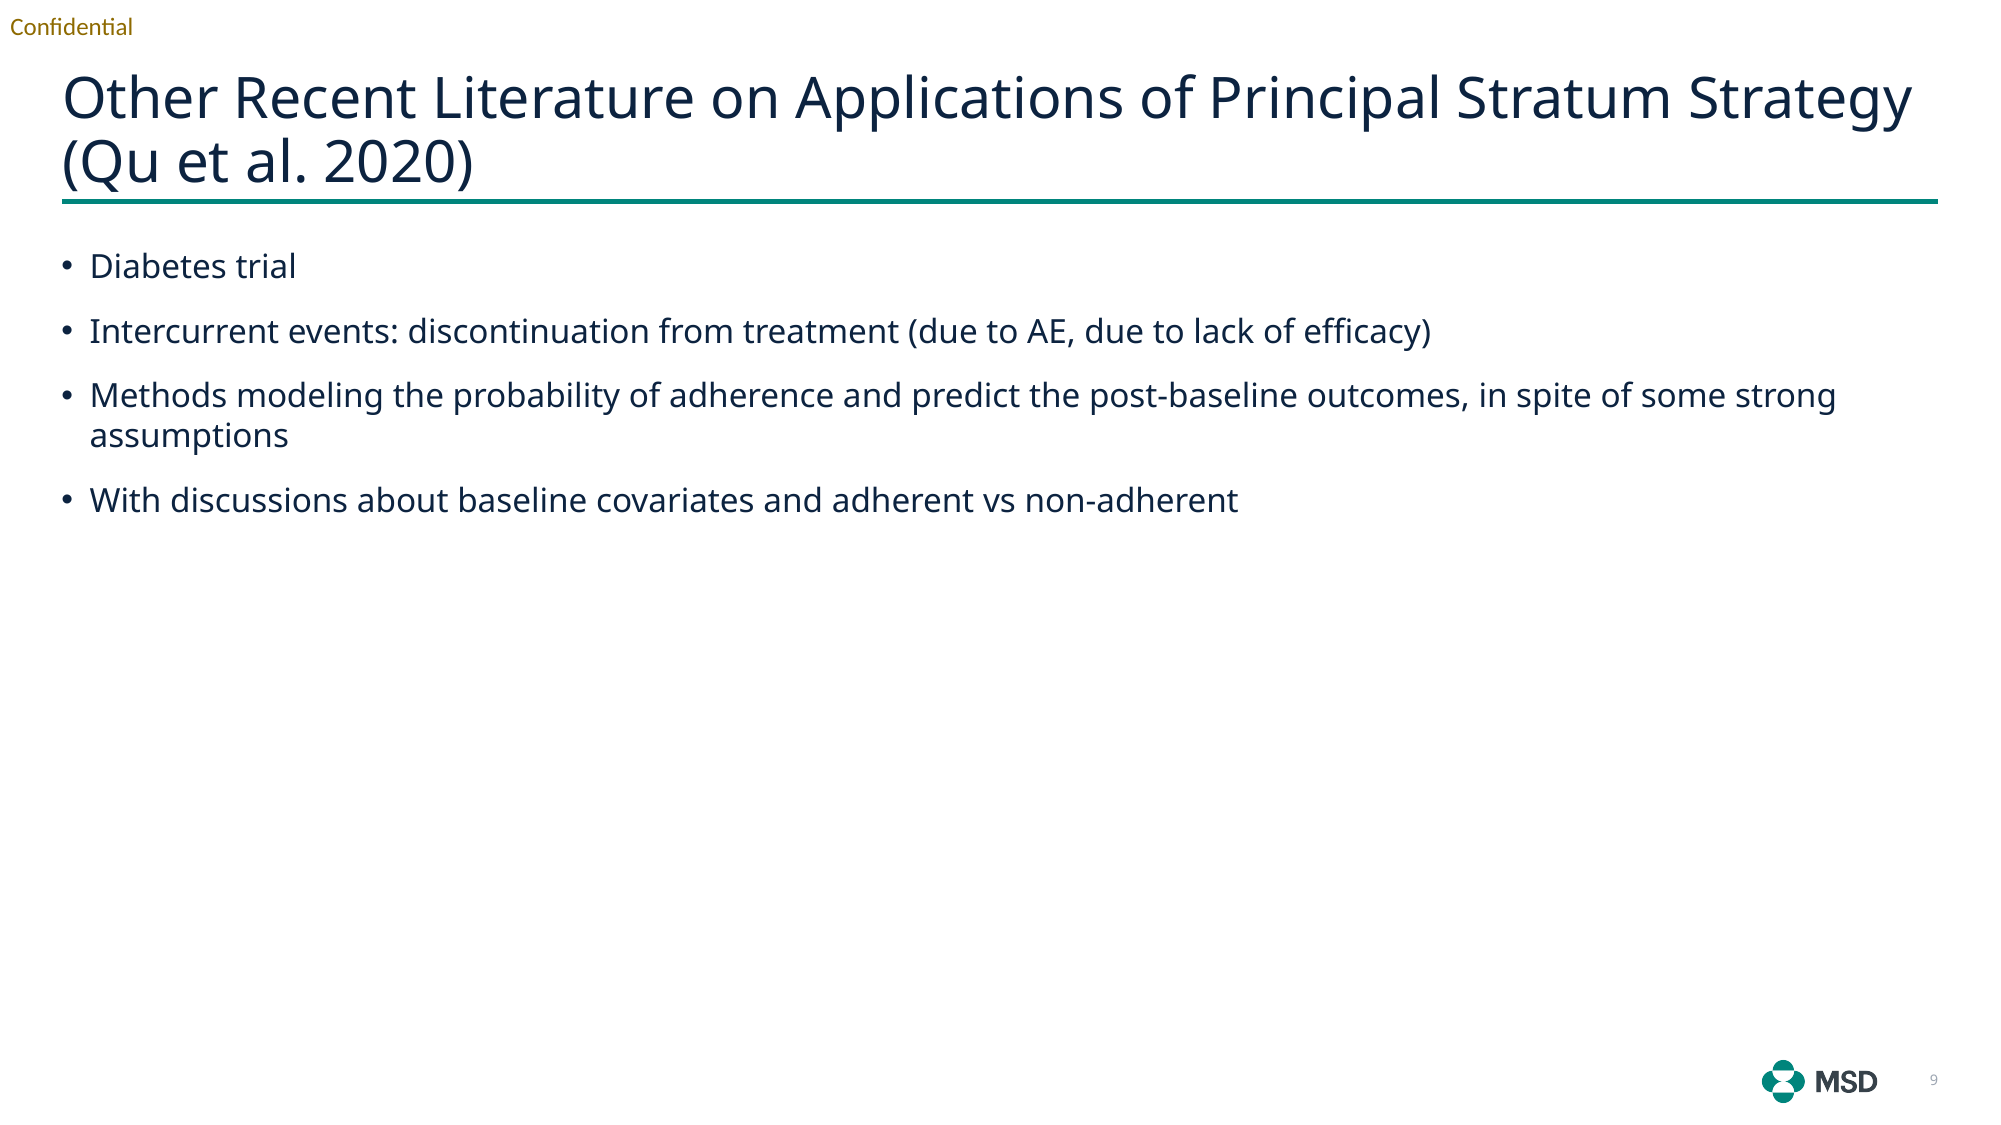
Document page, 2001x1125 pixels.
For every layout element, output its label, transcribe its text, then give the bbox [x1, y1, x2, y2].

list Diabetes trial Intercurrent events: discontinuation from treatment (due to AE, due to lack of efficacy) Methods modeling the probability of adherence and predict the post-baseline outcomes, in spite of some strong assumptions With discussions about baseline covariates and adherent vs non-adherent [61, 244, 1938, 1047]
title Other Recent Literature on Applications of Principal Stratum Strategy (Qu et al. 2020) [62, 62, 1939, 202]
slide_number 9 [1900, 1062, 1938, 1099]
picture [1740, 1047, 1899, 1119]
